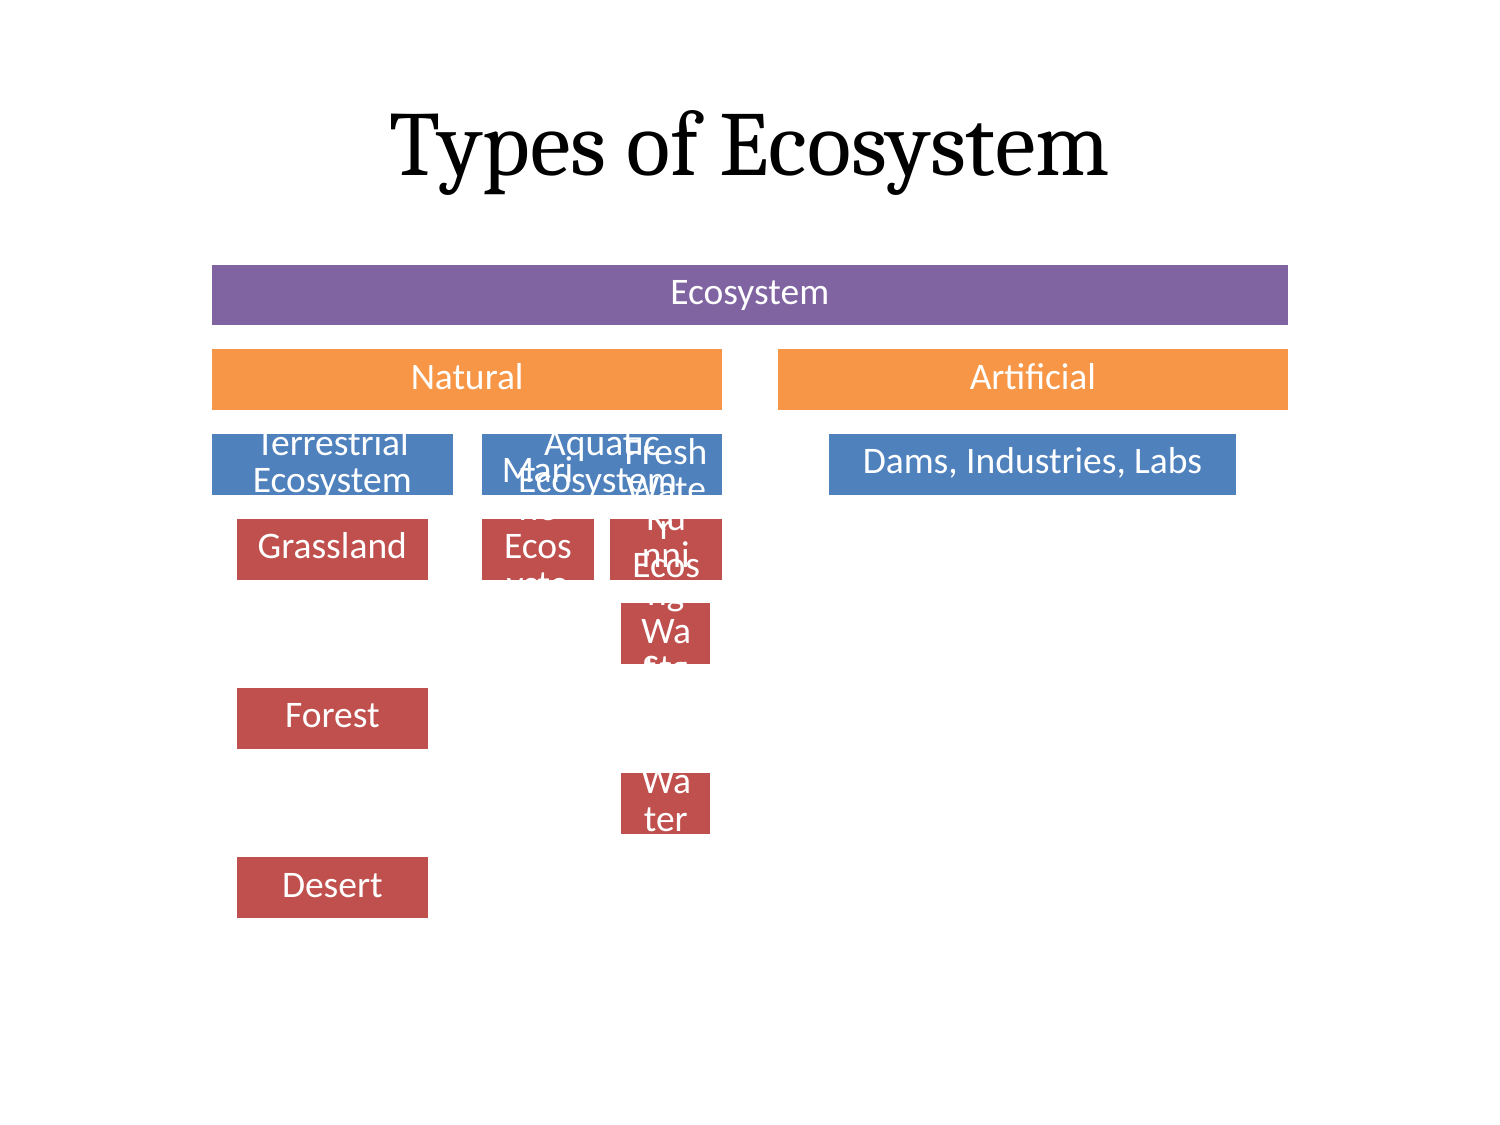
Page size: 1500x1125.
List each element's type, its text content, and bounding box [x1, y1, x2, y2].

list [74, 262, 1426, 1091]
title Types of Ecosystem [75, 45, 1425, 233]
